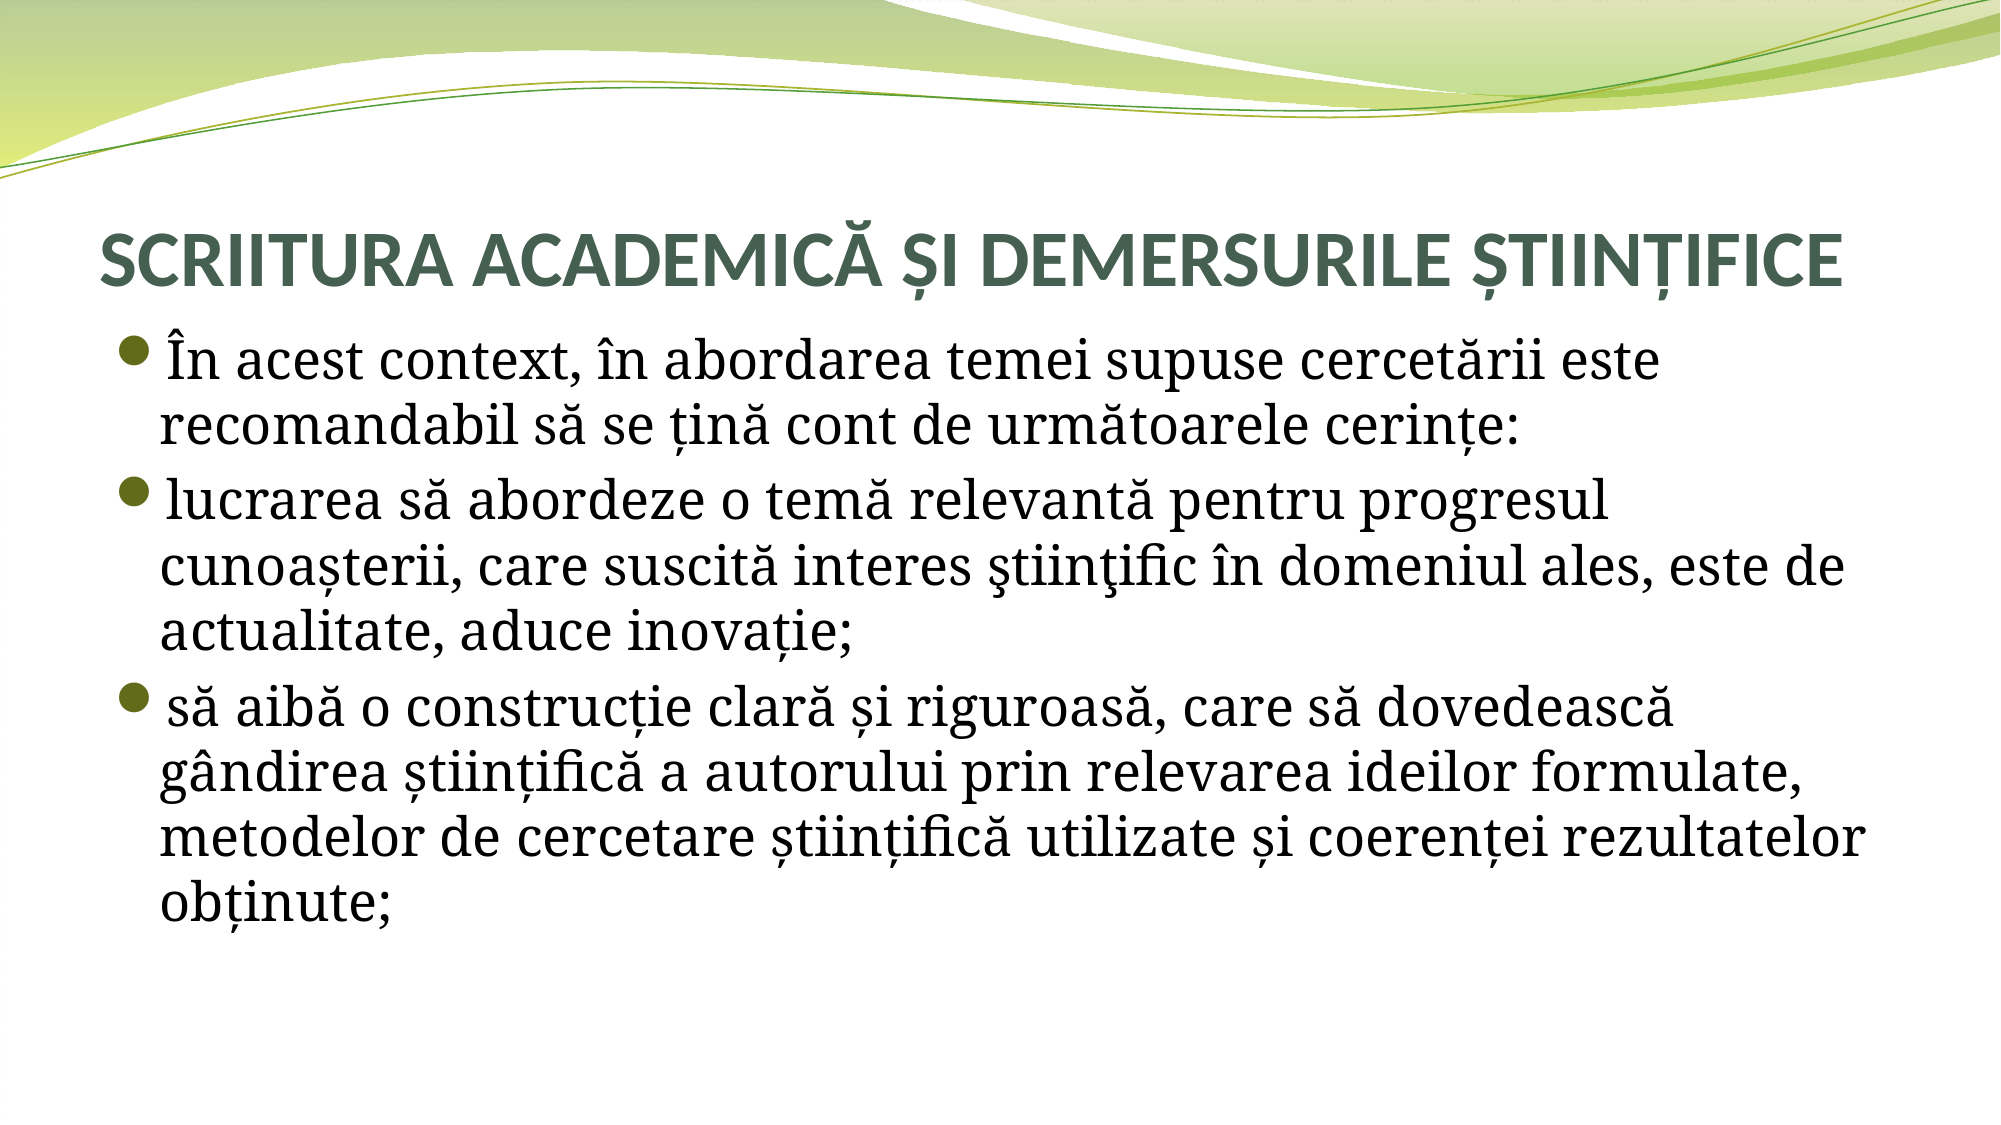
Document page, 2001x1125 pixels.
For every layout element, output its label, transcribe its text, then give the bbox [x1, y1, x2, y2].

title SCRIITURA ACADEMICĂ ȘI DEMERSURILE ȘTIINȚIFICE [99, 115, 1900, 303]
list În acest context, în abordarea temei supuse cercetării este recomandabil să se țină cont de următoarele cerințe: lucrarea să abordeze o temă relevantă pentru progresul cunoașterii, care suscită interes ştiinţific în domeniul ales, este de actualitate, aduce inovație; să aibă o construcție clară și riguroasă, care să dovedească gândirea științifică a autorului prin relevarea ideilor formulate, metodelor de cercetare științifică utilizate și coerenței rezultatelor obținute; [99, 317, 1900, 1038]
